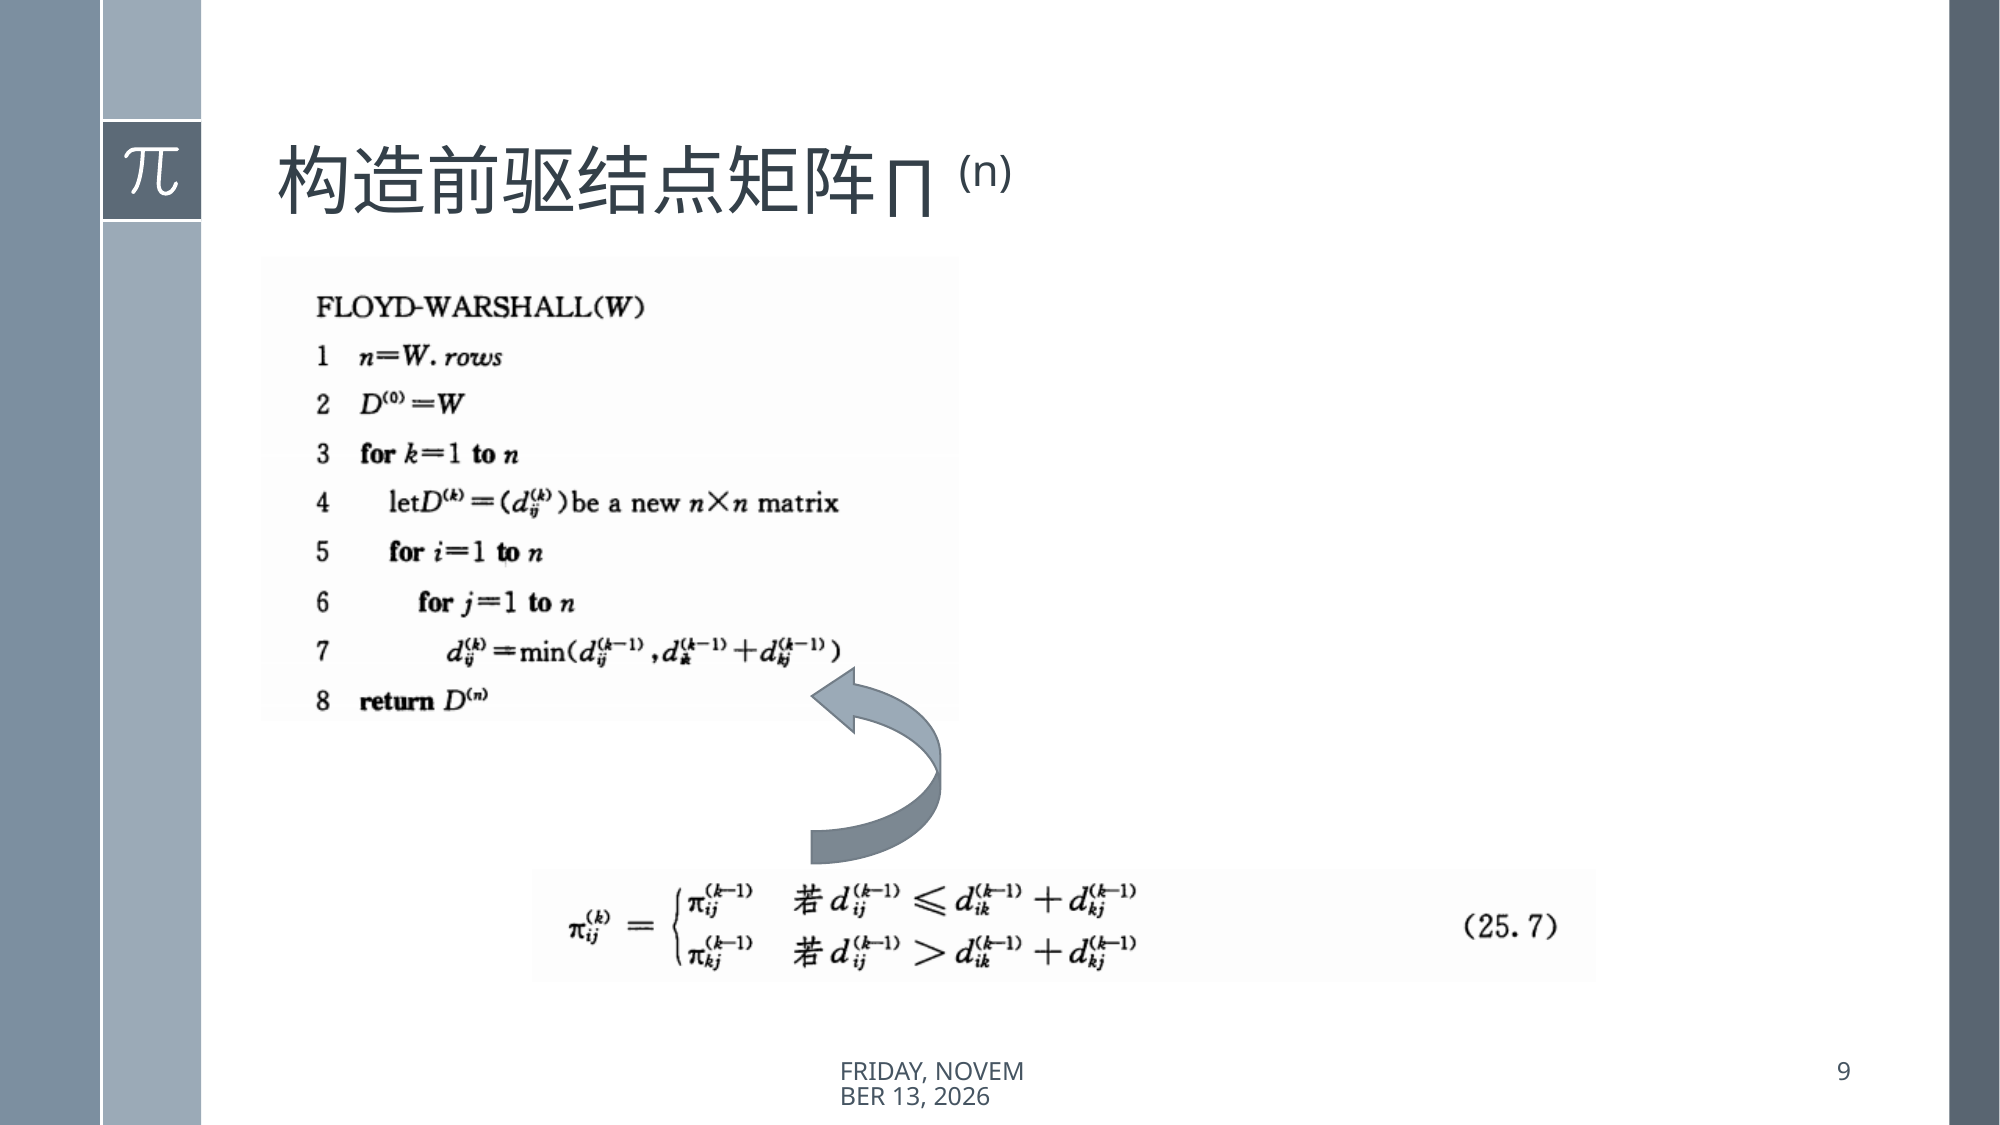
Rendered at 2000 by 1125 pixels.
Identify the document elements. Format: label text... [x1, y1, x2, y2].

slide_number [824, 1042, 1050, 1103]
picture [532, 869, 1596, 982]
title 构造前驱结点矩阵∏(n) [261, 29, 1867, 233]
slide_number 9 [1766, 1042, 1867, 1103]
picture [261, 256, 959, 721]
text_box [810, 721, 942, 865]
